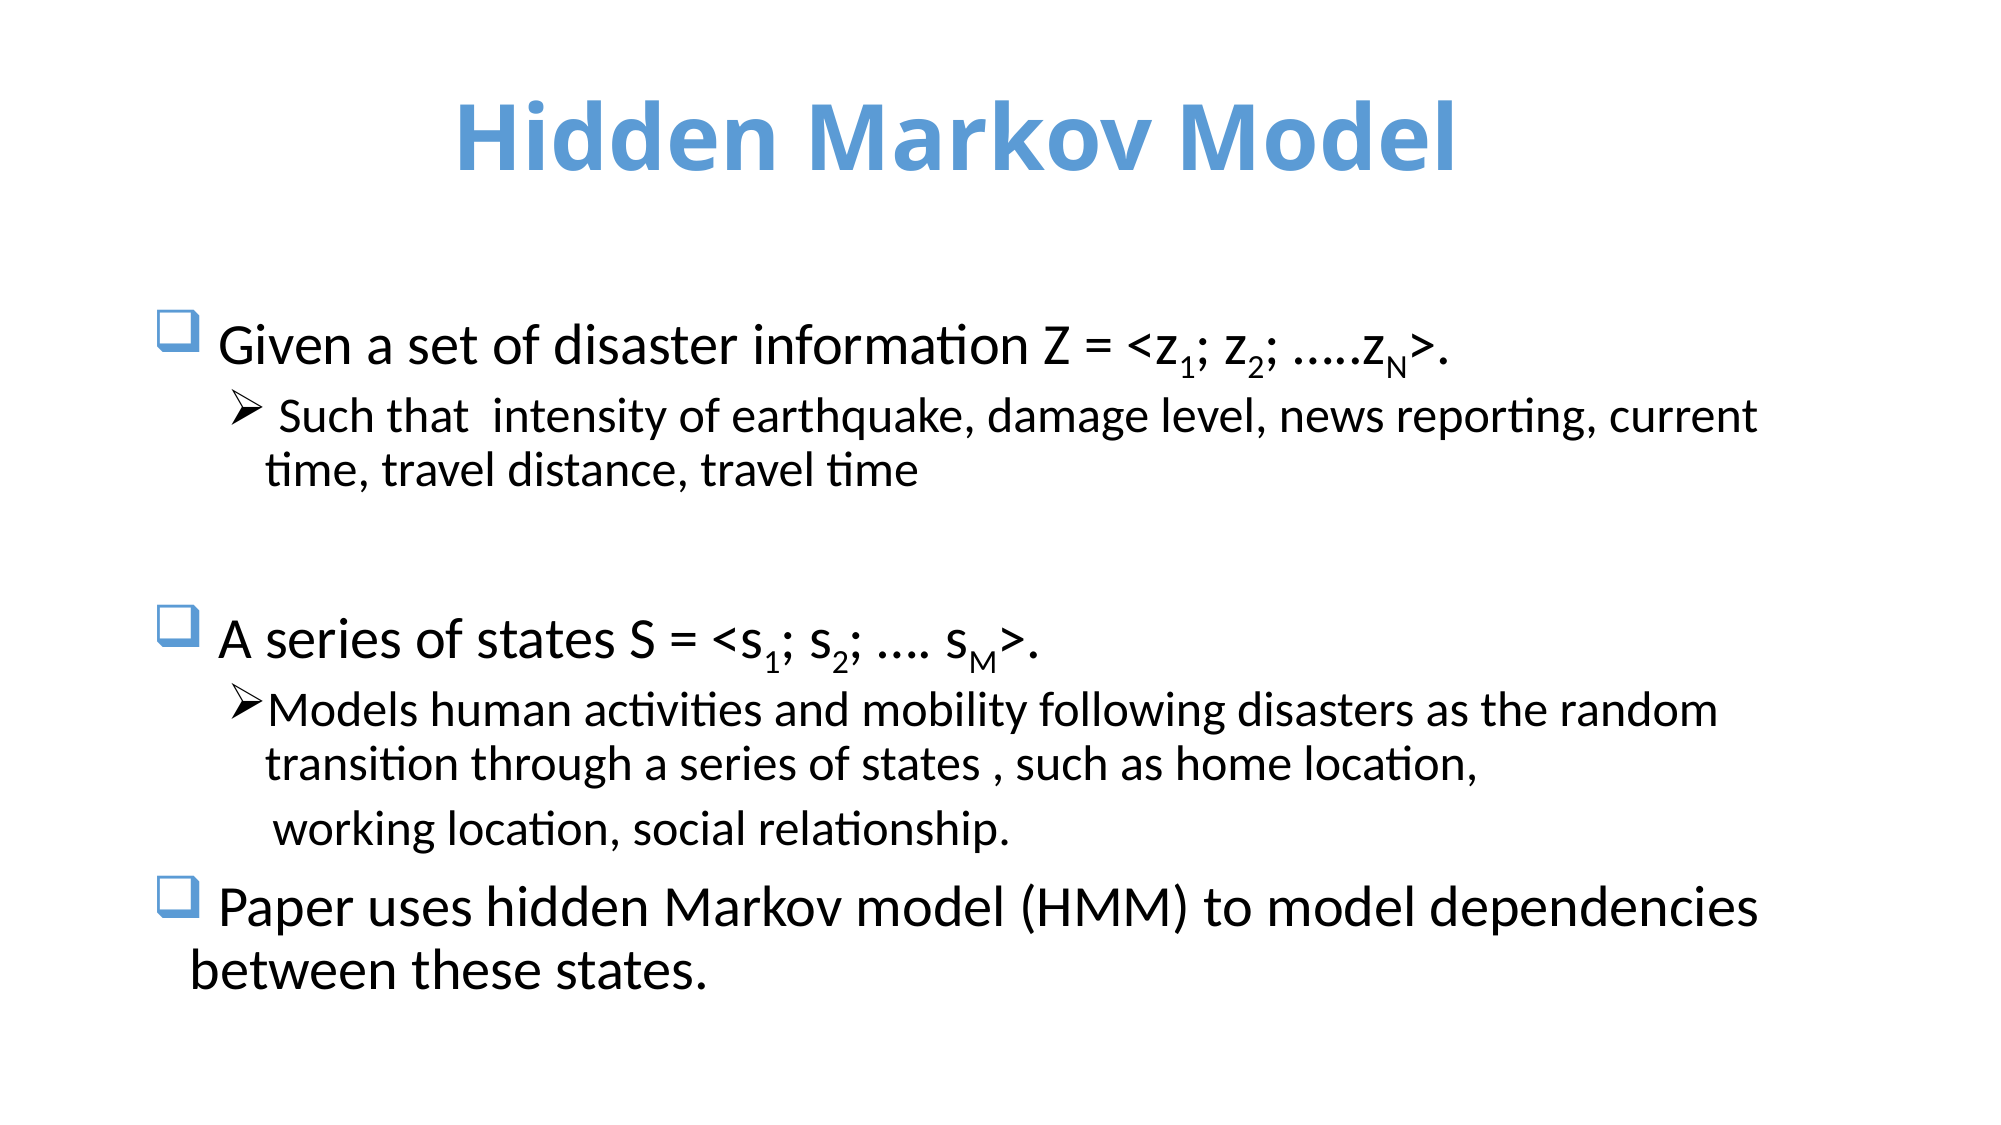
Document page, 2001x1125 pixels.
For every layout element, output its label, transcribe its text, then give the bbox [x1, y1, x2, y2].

list Given a set of disaster information Z = <z1; z2; …..zN>. Such that intensity of earthquake, damage level, news reporting, current time, travel distance, travel time A series of states S = <s1; s2; …. sM>. Models human activities and mobility following disasters as the random transition through a series of states , such as home location, working location, social relationship. Paper uses hidden Markov model (HMM) to model dependencies between these states. [137, 299, 1863, 1014]
title Hidden Markov Model [137, 59, 1863, 223]
